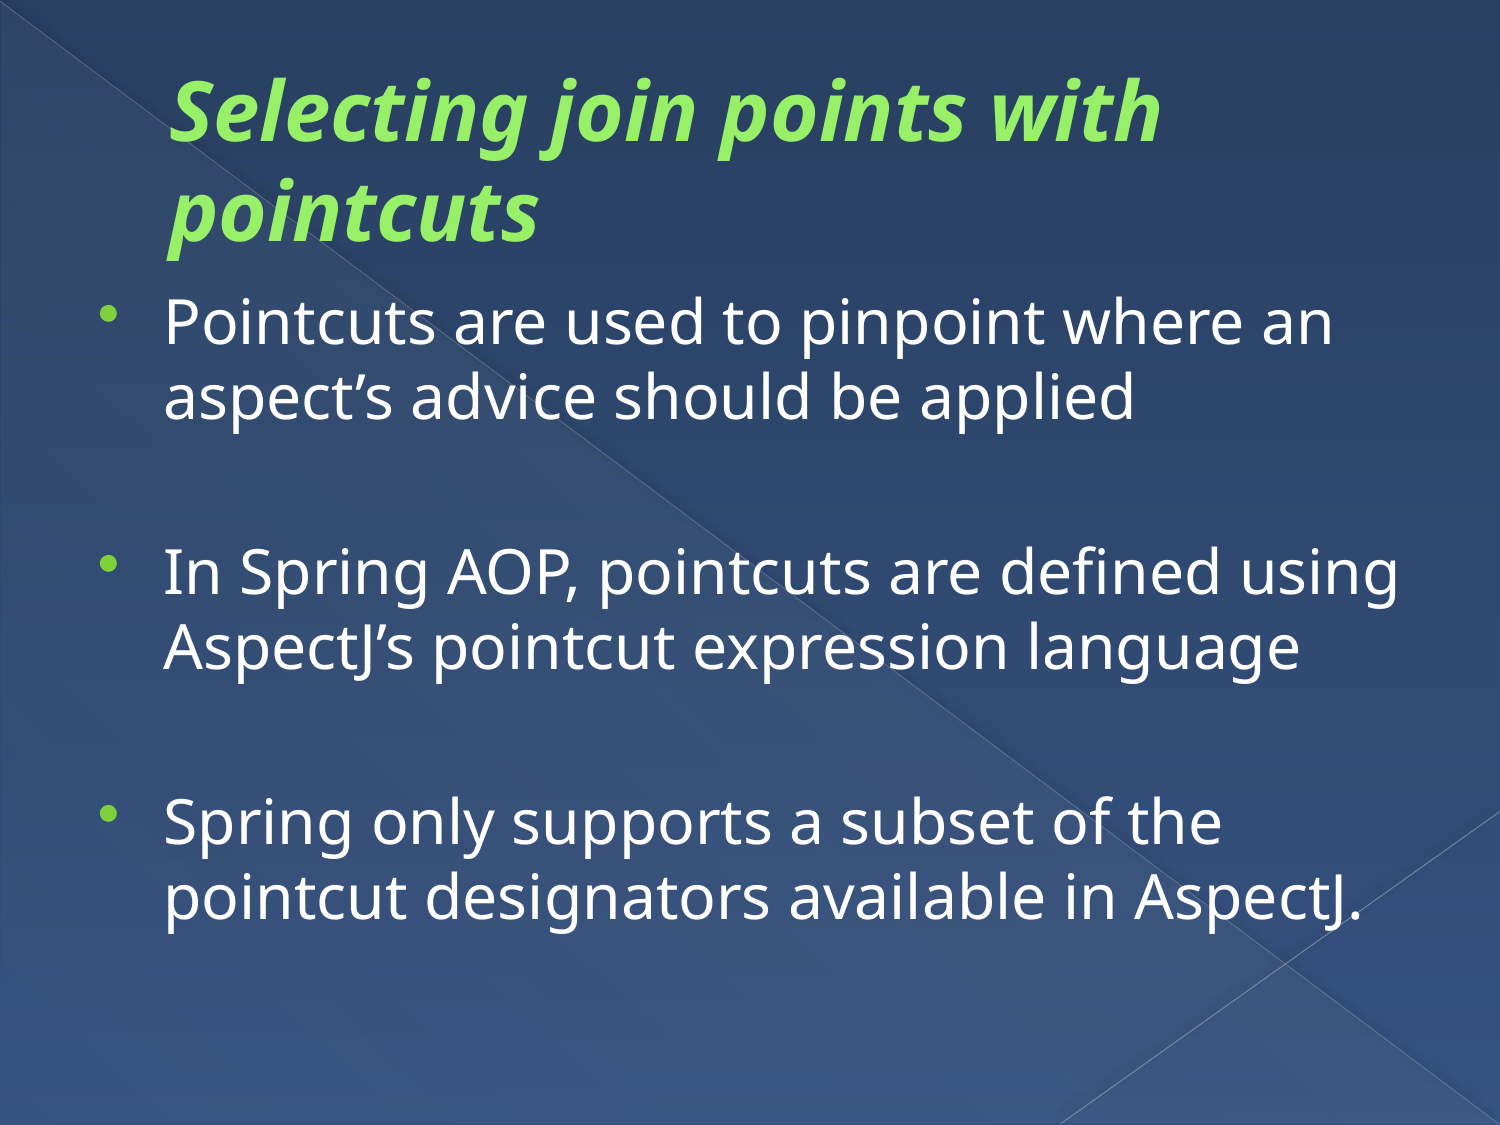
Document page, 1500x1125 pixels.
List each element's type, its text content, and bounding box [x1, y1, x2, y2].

title Selecting join points with pointcuts [75, 43, 1425, 274]
list Pointcuts are used to pinpoint where an aspect’s advice should be applied In Spring AOP, pointcuts are defined using AspectJ’s pointcut expression language Spring only supports a subset of the pointcut designators available in AspectJ. [75, 275, 1425, 1075]
